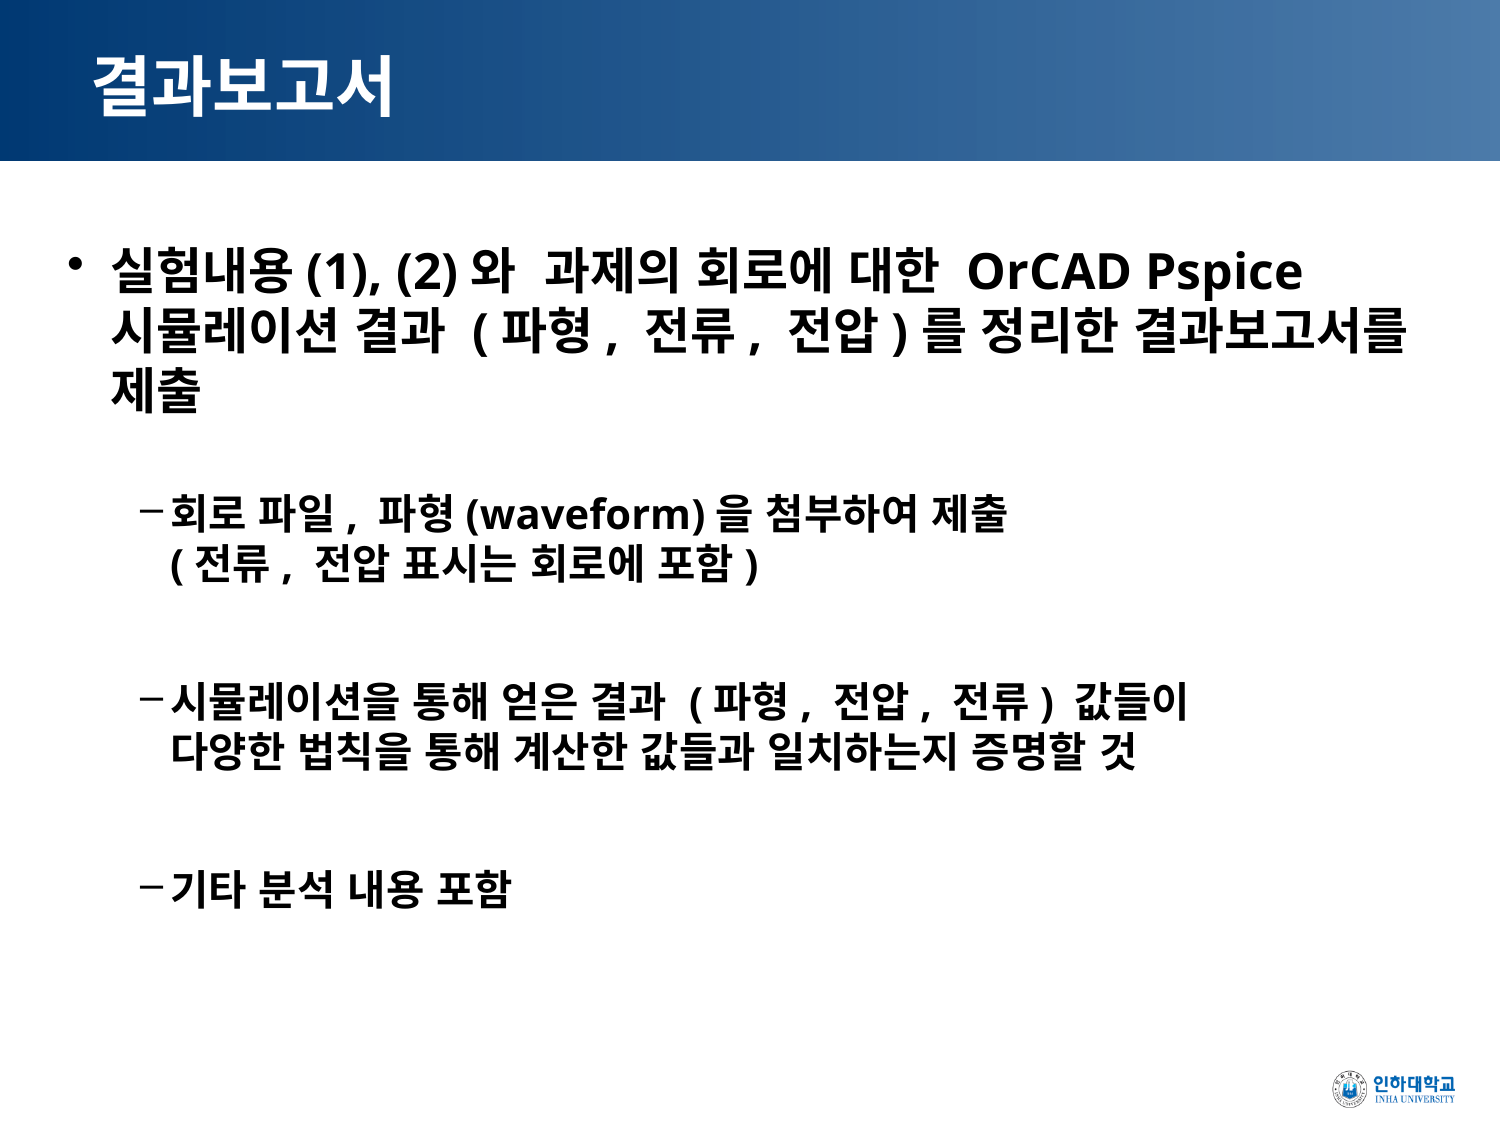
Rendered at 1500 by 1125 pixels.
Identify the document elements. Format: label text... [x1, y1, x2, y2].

title 결과보고서 [74, 44, 1426, 126]
picture [1328, 1066, 1459, 1112]
list 실험내용(1), (2)와 과제의 회로에 대한 OrCAD Pspice 시뮬레이션 결과 (파형, 전류, 전압)를 정리한 결과보고서를 제출 회로 파일, 파형(waveform)을 첨부하여 제출 (전류, 전압 표시는 회로에 포함) 시뮬레이션을 통해 얻은 결과 (파형, 전압, 전류) 값들이 다양한 법칙을 통해 계산한 값들과 일치하는지 증명할 것 기타 분석 내용 포함 [52, 231, 1470, 1024]
